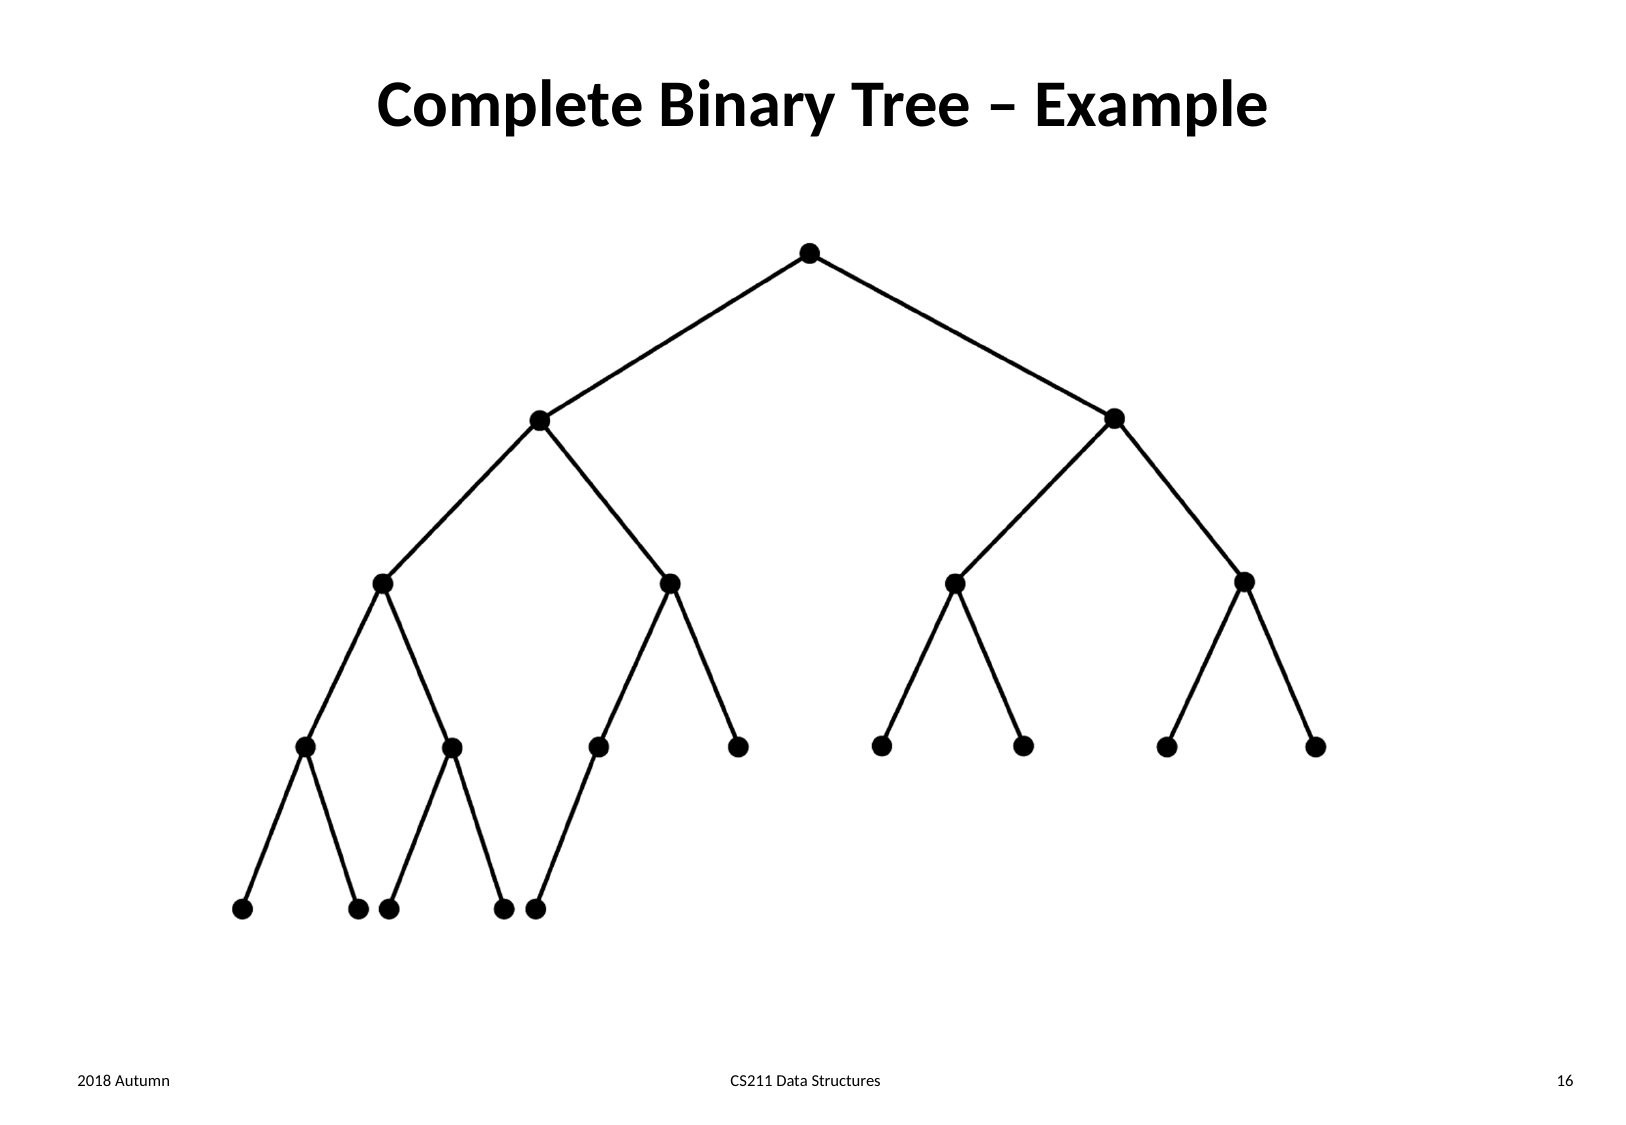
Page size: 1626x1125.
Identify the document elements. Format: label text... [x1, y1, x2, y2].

title Complete Binary Tree – Example [62, 24, 1600, 175]
slide_number 2018 Autumn [62, 1062, 401, 1100]
picture [224, 237, 1332, 928]
footer CS211 Data Structures [501, 1062, 1111, 1100]
slide_number 16 [1250, 1062, 1589, 1100]
